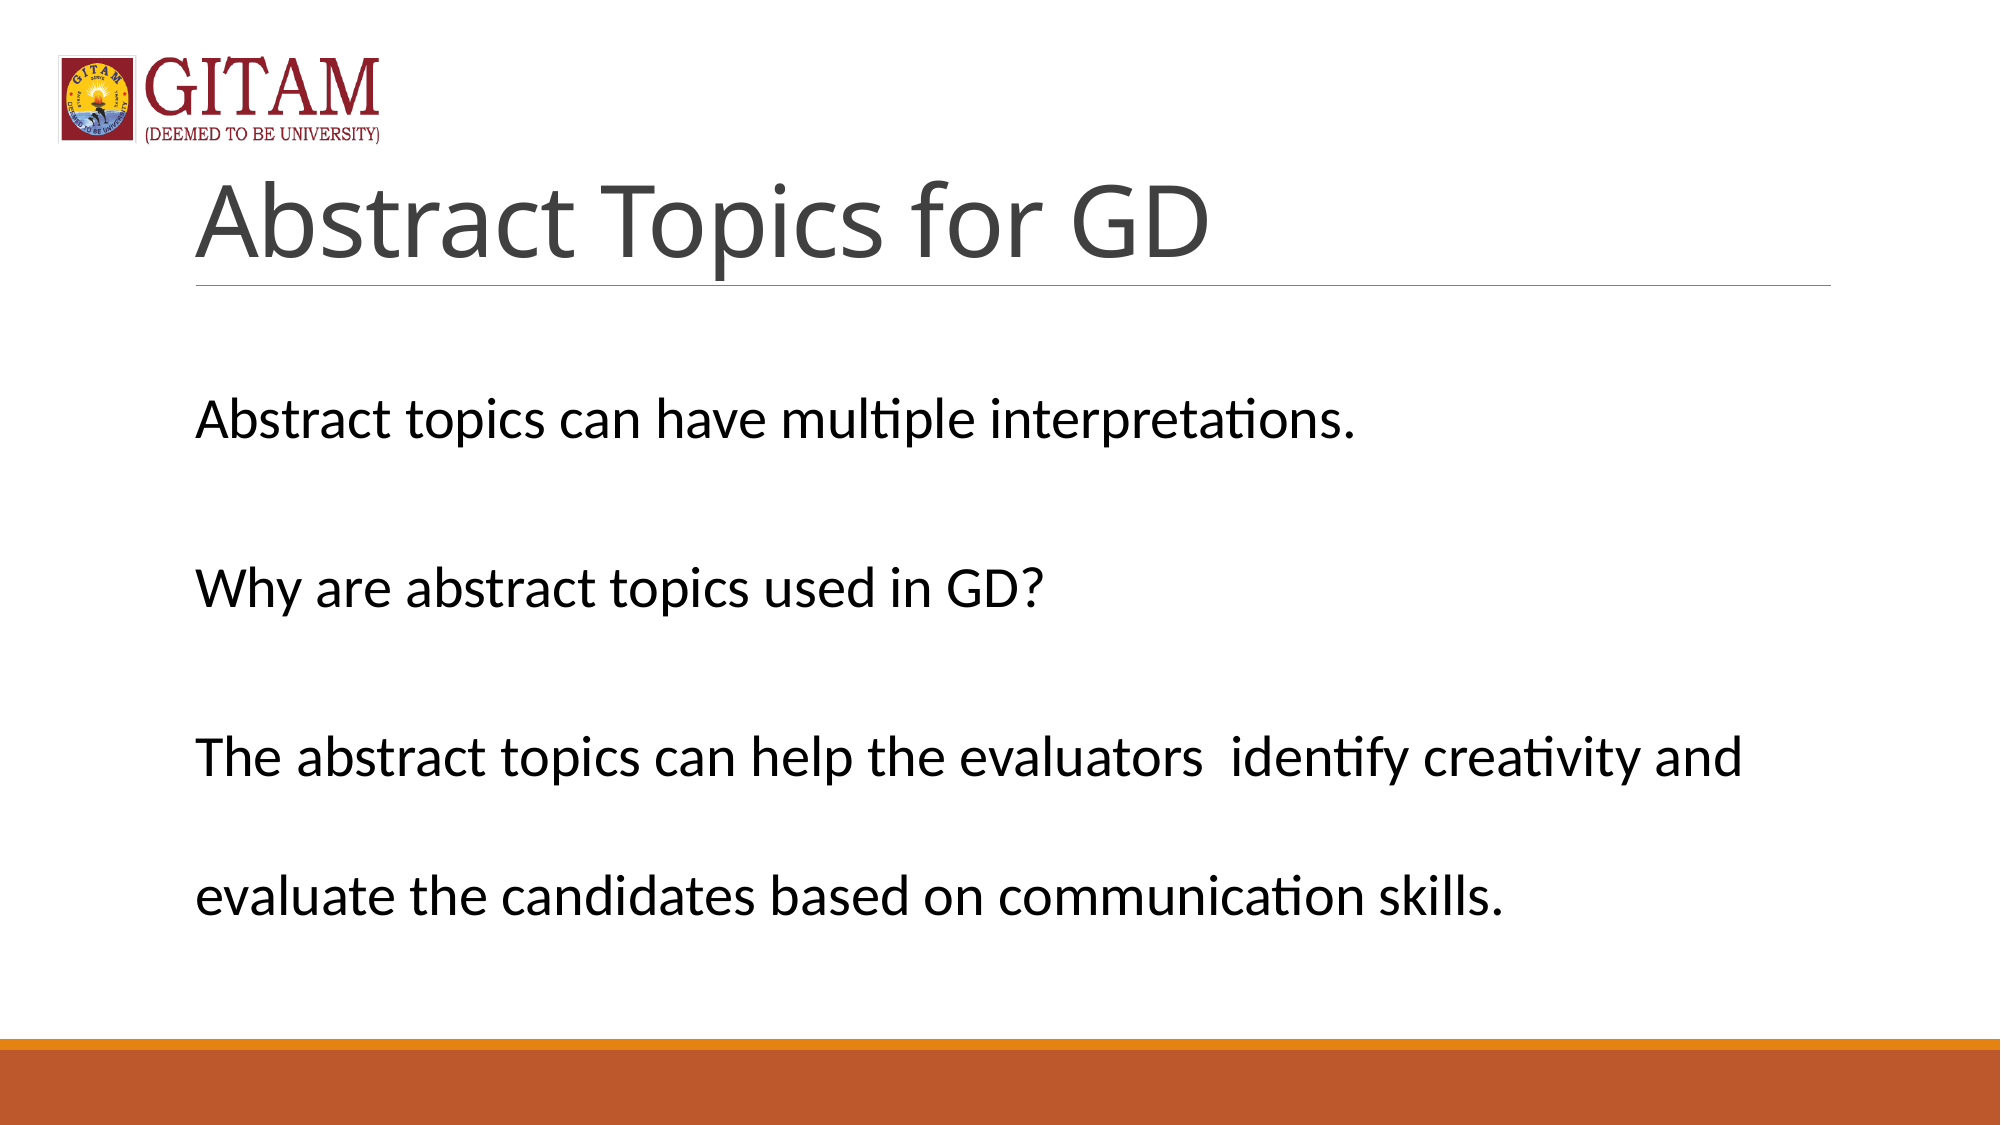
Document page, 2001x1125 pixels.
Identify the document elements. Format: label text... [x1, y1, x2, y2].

title Abstract Topics for GD [180, 47, 1830, 285]
picture [52, 45, 391, 156]
list Abstract topics can have multiple interpretations. Why are abstract topics used in GD? The abstract topics can help the evaluators identify creativity and evaluate the candidates based on communication skills. [180, 302, 1830, 963]
